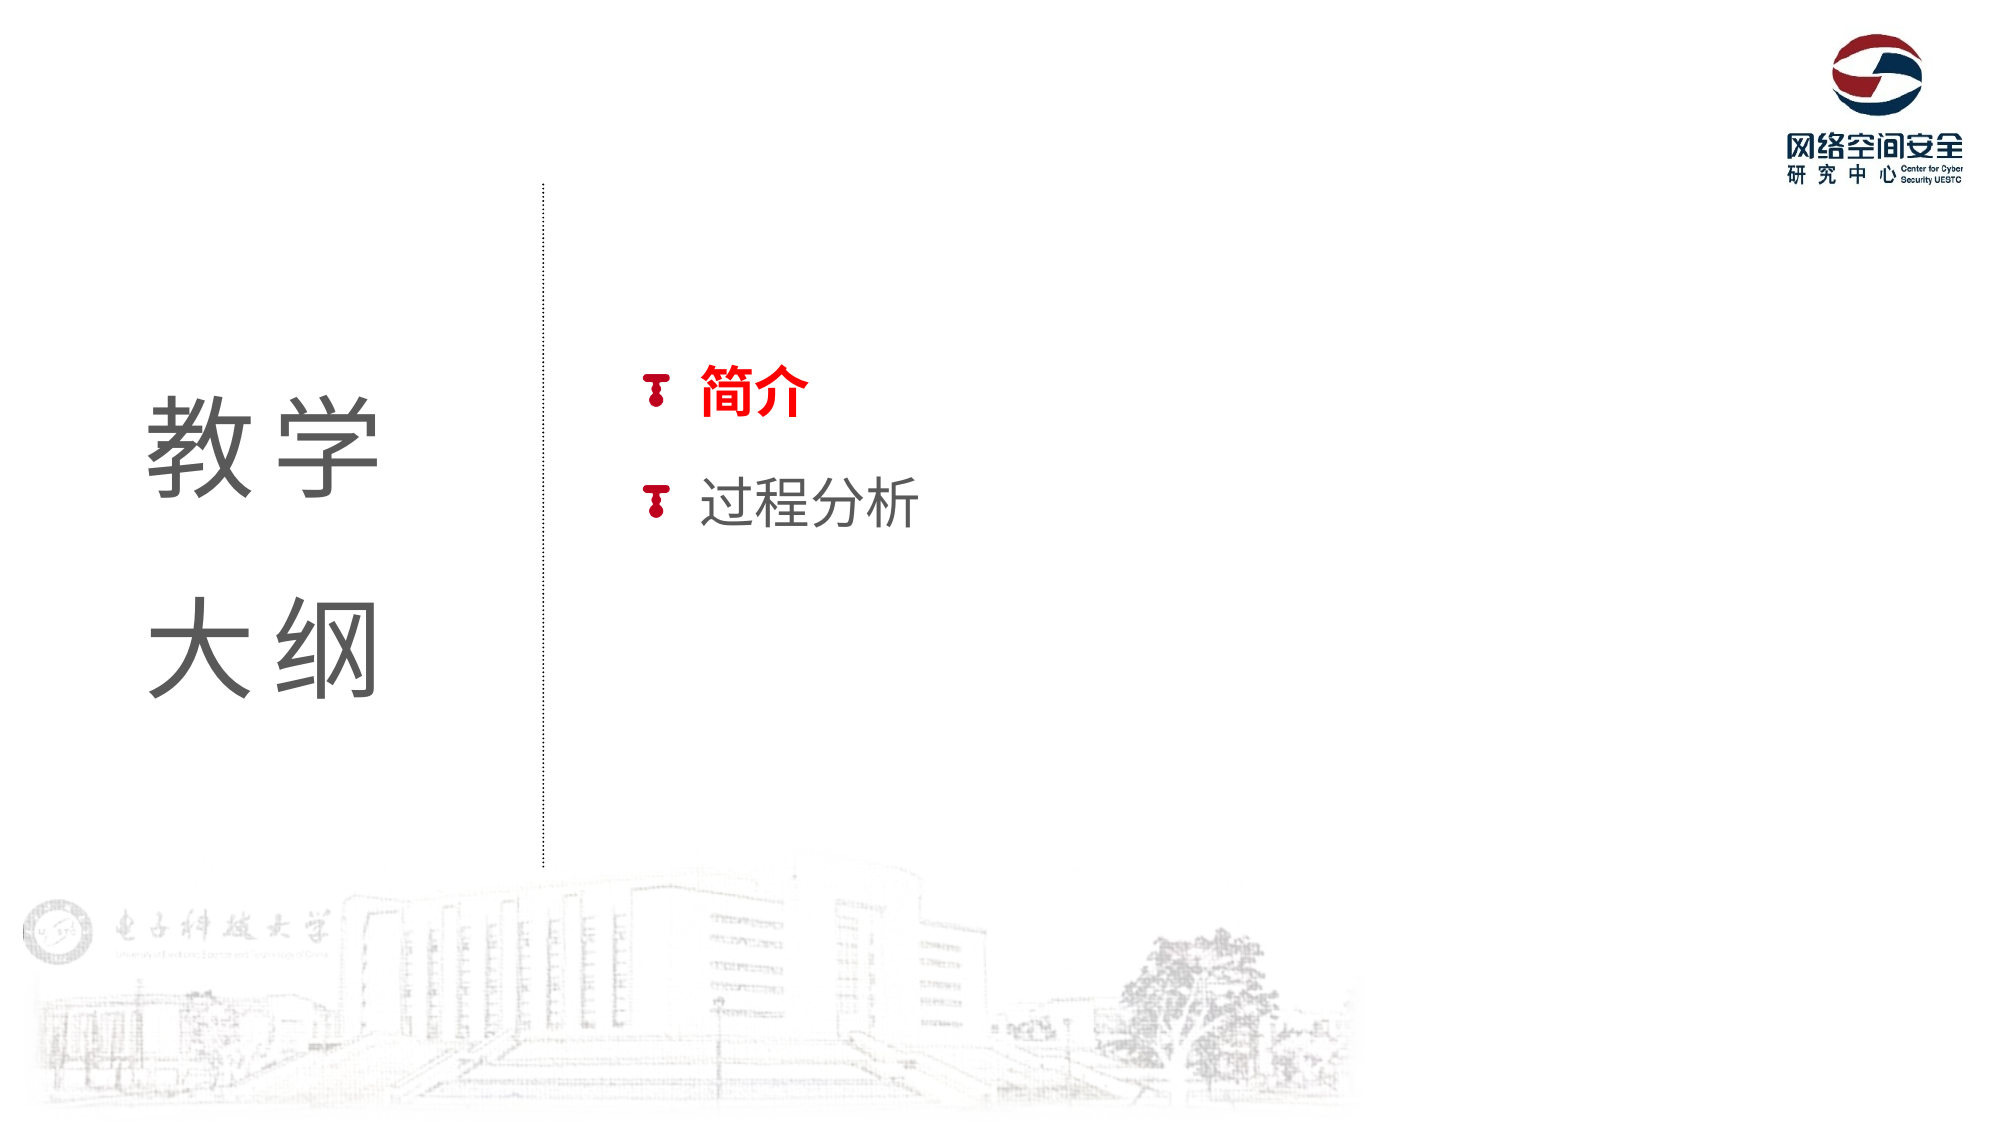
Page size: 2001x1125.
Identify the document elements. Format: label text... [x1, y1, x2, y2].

picture [1787, 26, 1963, 191]
picture [636, 481, 676, 521]
text_box 教学大纲 [129, 304, 492, 720]
picture [636, 370, 676, 410]
text_box 简介 过程分析 [621, 304, 1804, 542]
